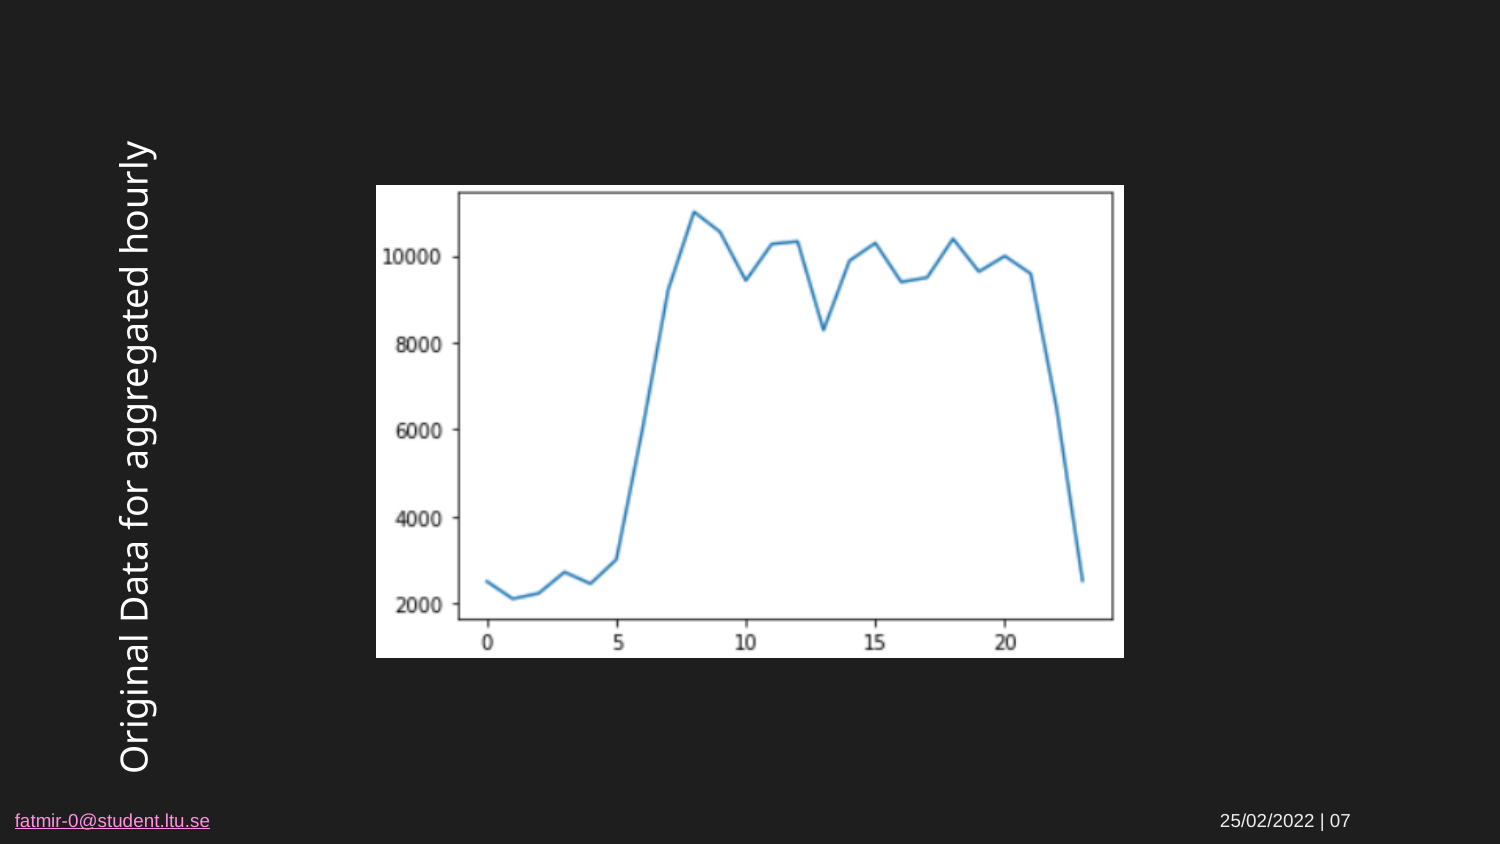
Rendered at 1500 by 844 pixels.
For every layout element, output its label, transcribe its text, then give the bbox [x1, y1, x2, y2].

text_box fatmir-0@student.ltu.se 25/02/2022 | 07 [0, 801, 1500, 839]
picture [376, 185, 1124, 658]
title Original Data for aggregated hourly [79, 122, 186, 795]
